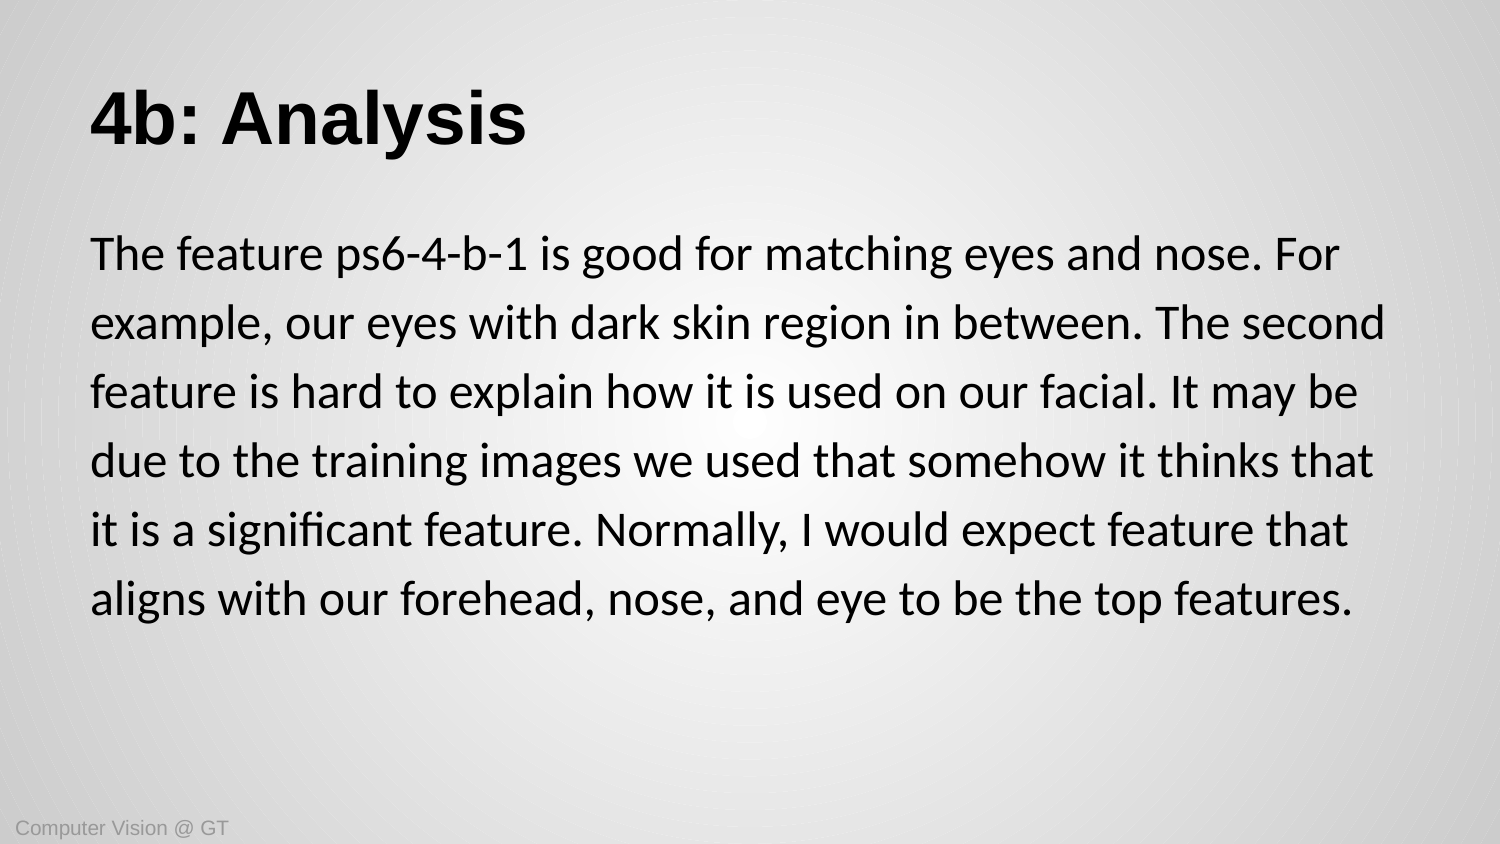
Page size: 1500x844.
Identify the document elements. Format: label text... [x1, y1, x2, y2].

title 4b: Analysis [75, 33, 1484, 175]
text_box Computer Vision @ GT [0, 811, 422, 844]
list The feature ps6-4-b-1 is good for matching eyes and nose. For example, our eyes with dark skin region in between. The second feature is hard to explain how it is used on our facial. It may be due to the training images we used that somehow it thinks that it is a significant feature. Normally, I would expect feature that aligns with our forehead, nose, and eye to be the top features. [75, 196, 1425, 808]
